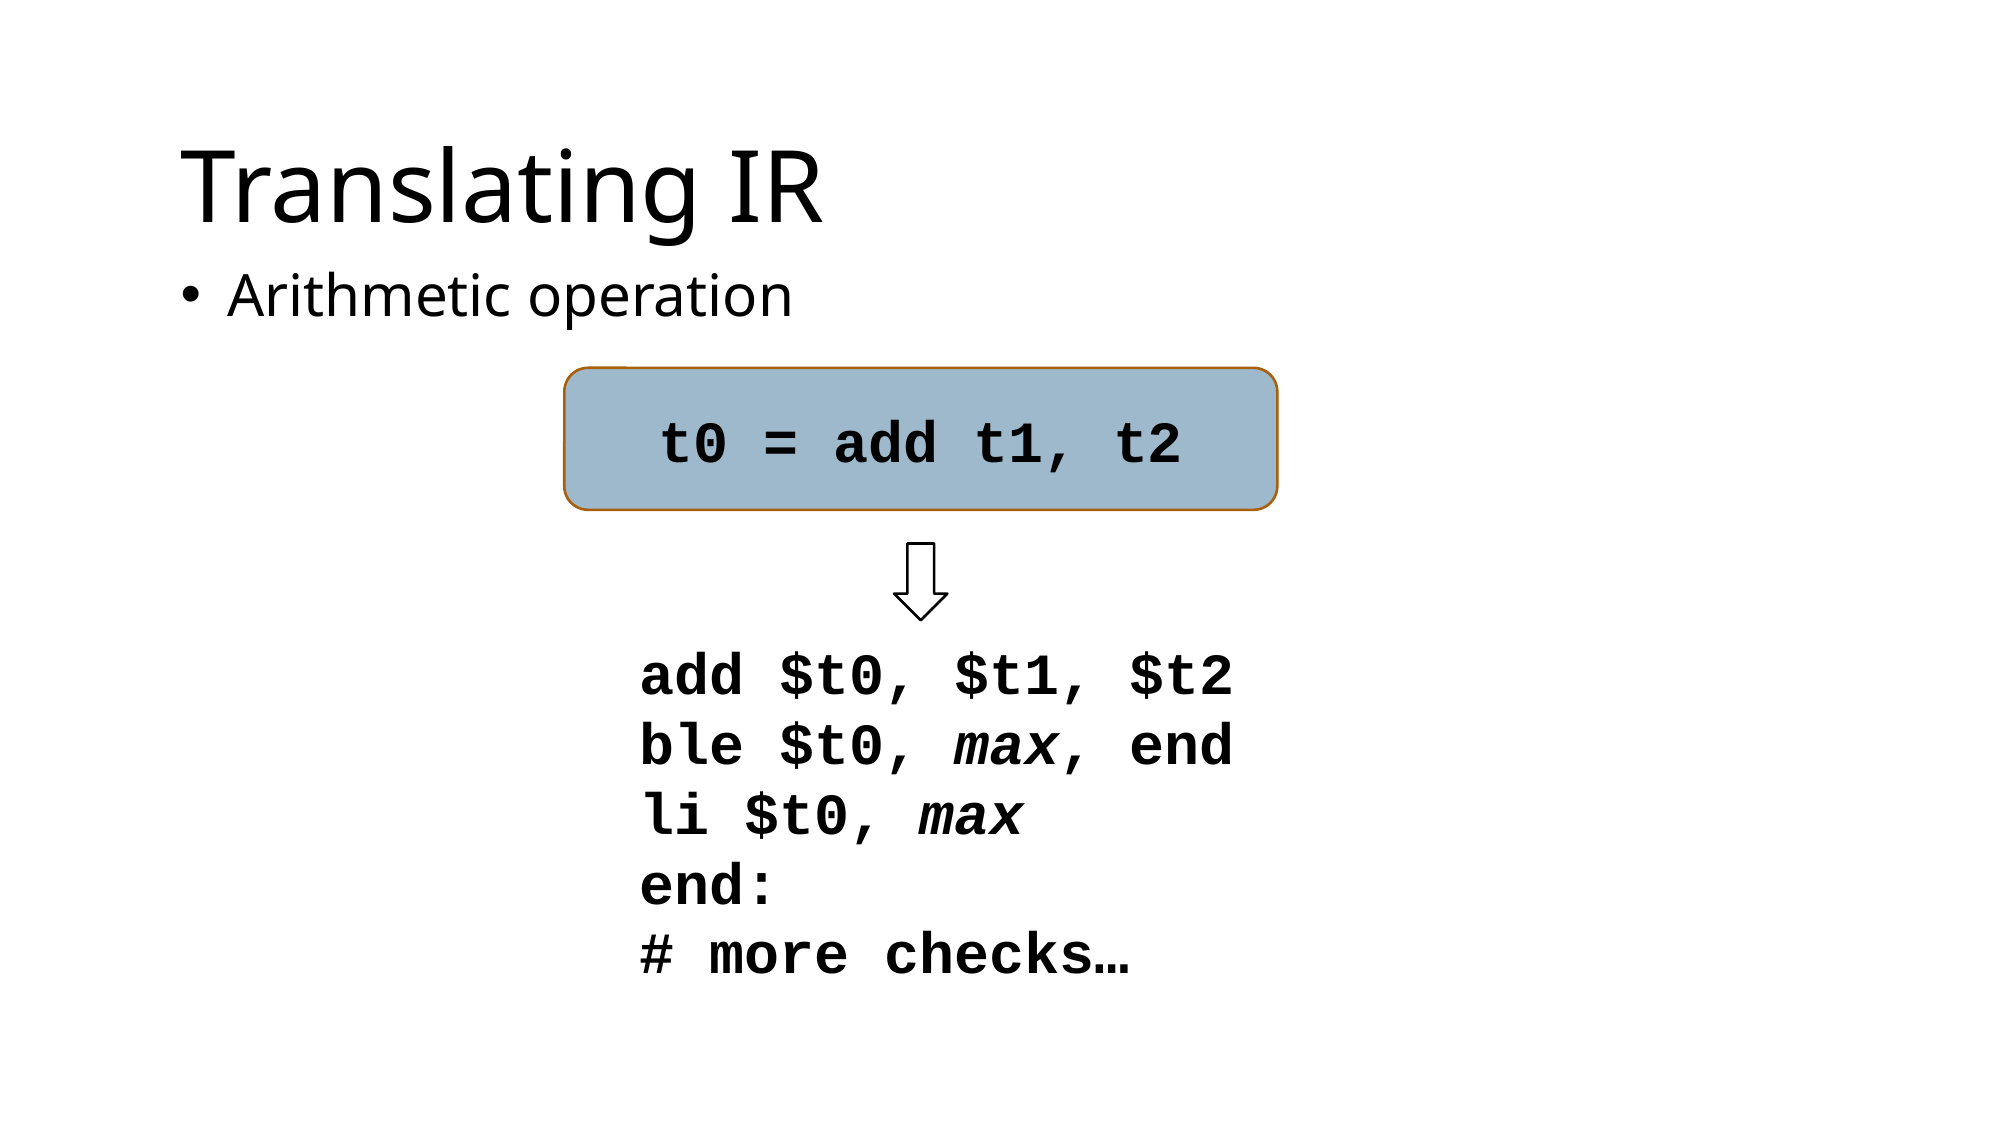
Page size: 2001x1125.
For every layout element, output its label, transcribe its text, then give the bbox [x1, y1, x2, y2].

text_box Translating IR [165, 114, 1829, 250]
text_box add $t0, $t1, $t2 ble $t0, max, end li $t0, max end: # more checks… [624, 628, 1438, 994]
text_box [892, 542, 949, 622]
text_box t0 = add t1, t2 [562, 366, 1279, 512]
text_box Arithmetic operation [165, 250, 1857, 336]
